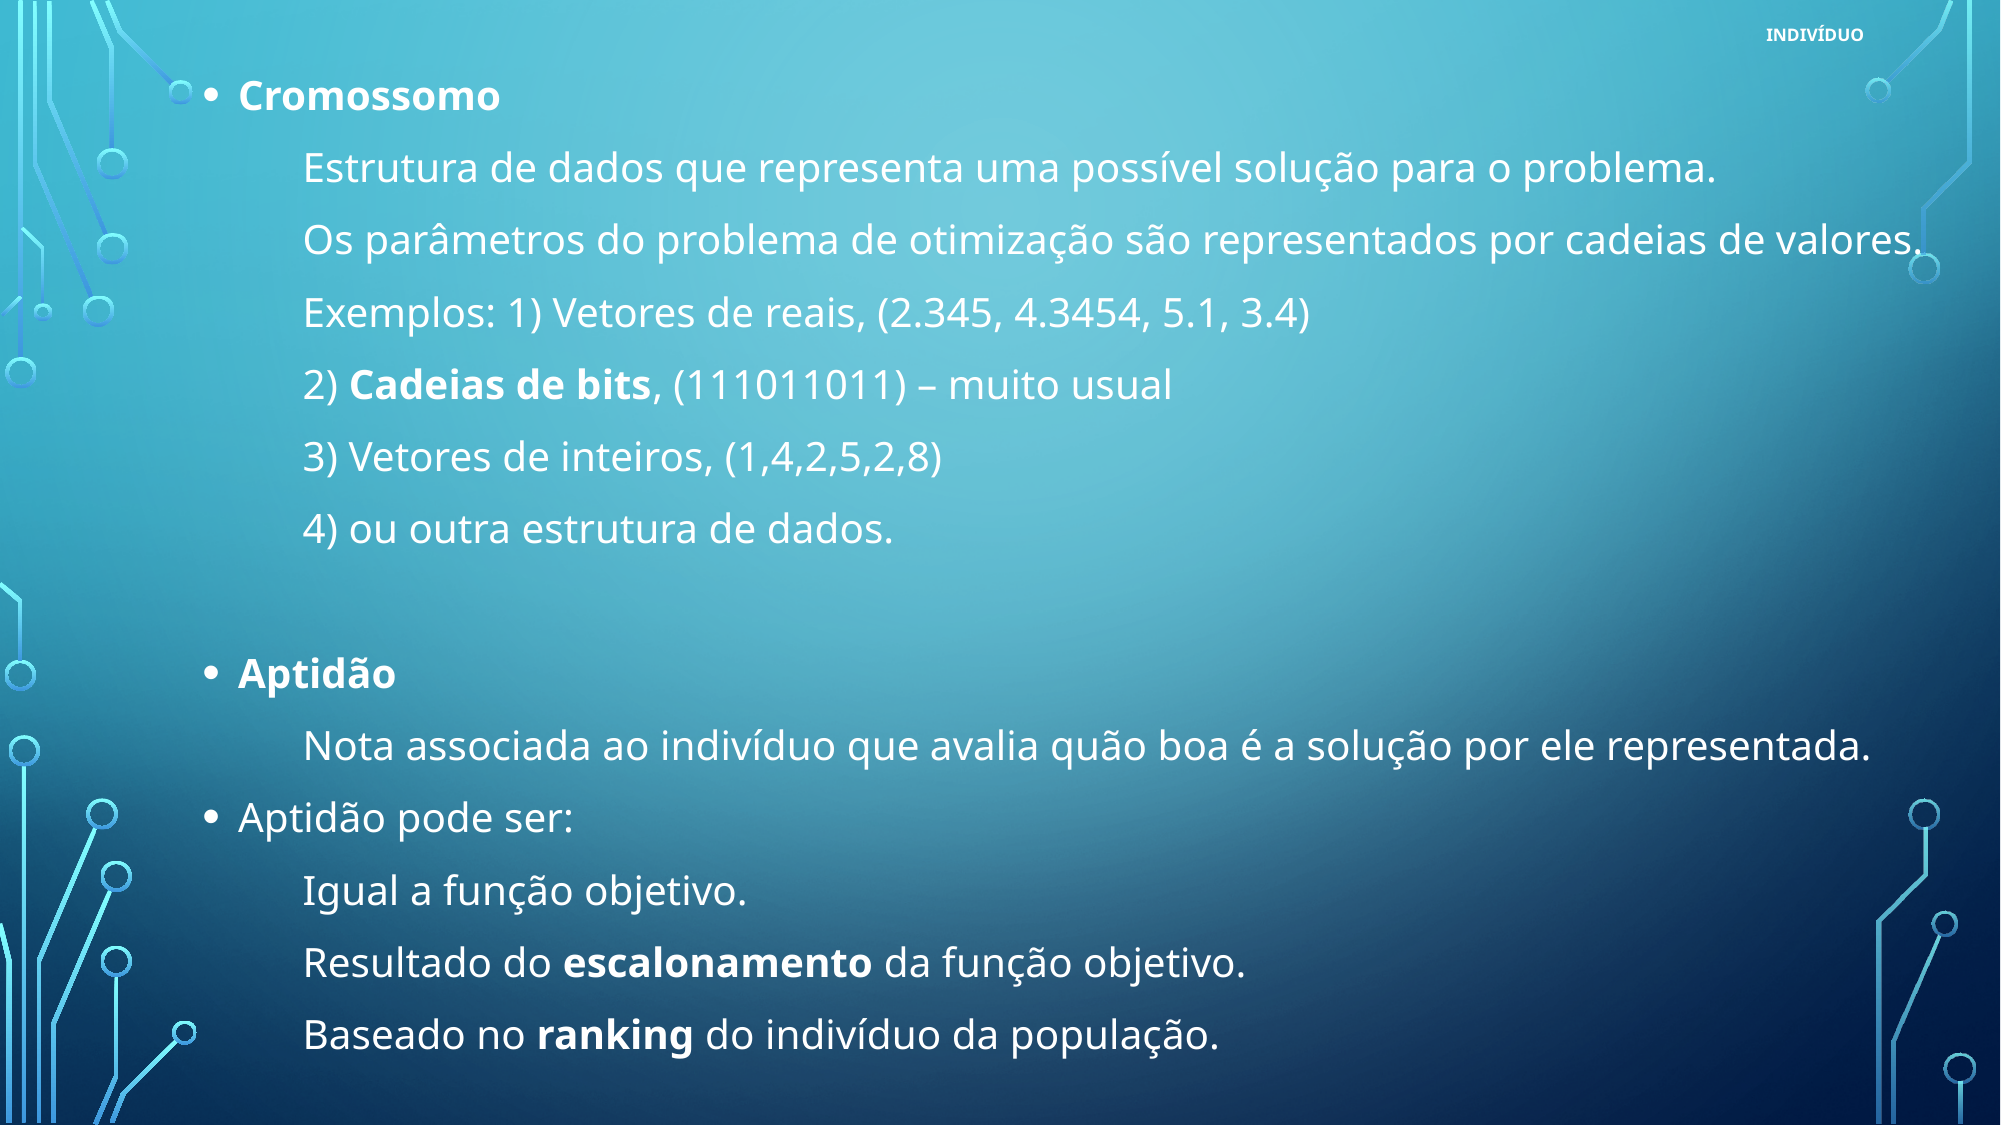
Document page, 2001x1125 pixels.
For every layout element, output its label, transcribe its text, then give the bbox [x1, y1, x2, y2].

list Cromossomo Estrutura de dados que representa uma possível solução para o problema. Os parâmetros do problema de otimização são representados por cadeias de valores. Exemplos: 1) Vetores de reais, (2.345, 4.3454, 5.1, 3.4) 2) Cadeias de bits, (111011011) – muito usual 3) Vetores de inteiros, (1,4,2,5,2,8) 4) ou outra estrutura de dados. Aptidão Nota associada ao indivíduo que avalia quão boa é a solução por ele representada. Aptidão pode ser: Igual a função objetivo. Resultado do escalonamento da função objetivo. Baseado no ranking do indivíduo da população. [187, 52, 1946, 1099]
title Indivíduo [253, 0, 1879, 52]
